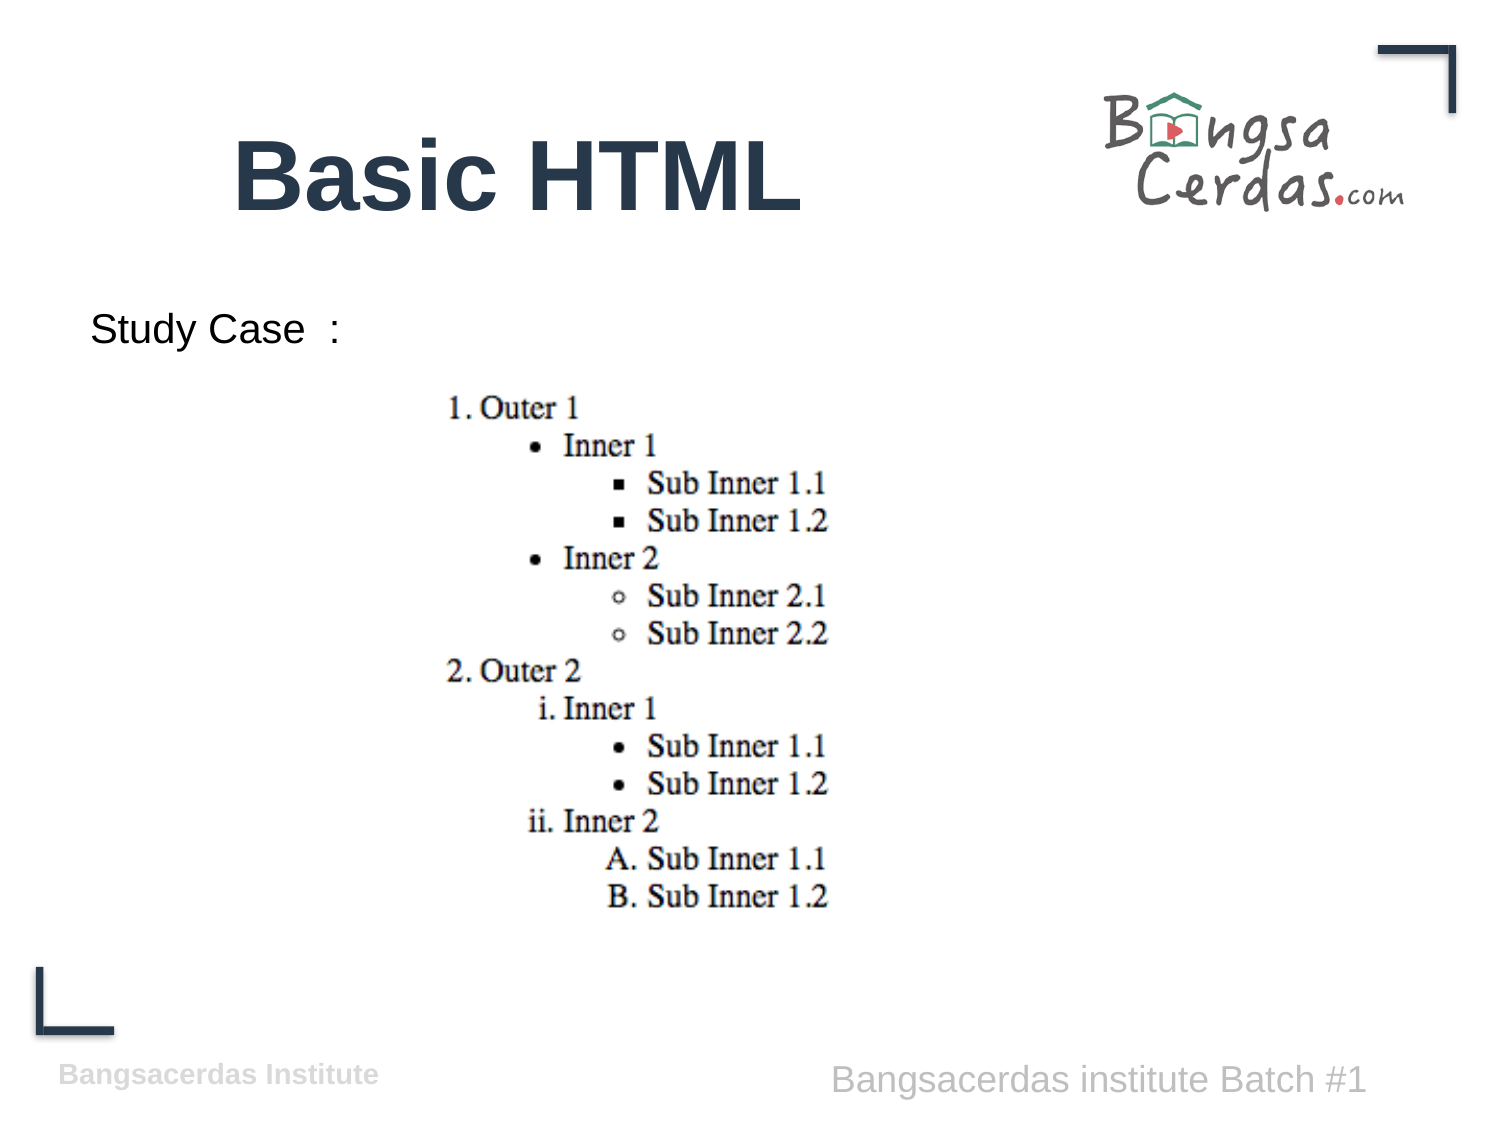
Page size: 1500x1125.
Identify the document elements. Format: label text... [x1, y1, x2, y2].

picture [422, 363, 988, 1010]
title Basic HTML [75, 45, 988, 293]
list [188, 618, 1500, 1125]
text_box Study Case : [74, 293, 1425, 931]
list <script> function showcommentform() { var data=” Name:<input type='text’name='name'> <br>Comment:<br><textarea rows='5' cols='80'></textarea> <br><input type='submit' value='Post Comment'>"; document.getElementById('mylocation').innerHTML=data; } </script> <form name="myForm"> <input type="button" value="comment” onclick="showcommentform()"> <div id="mylocation"></div> </form> [1074, 89, 1425, 212]
